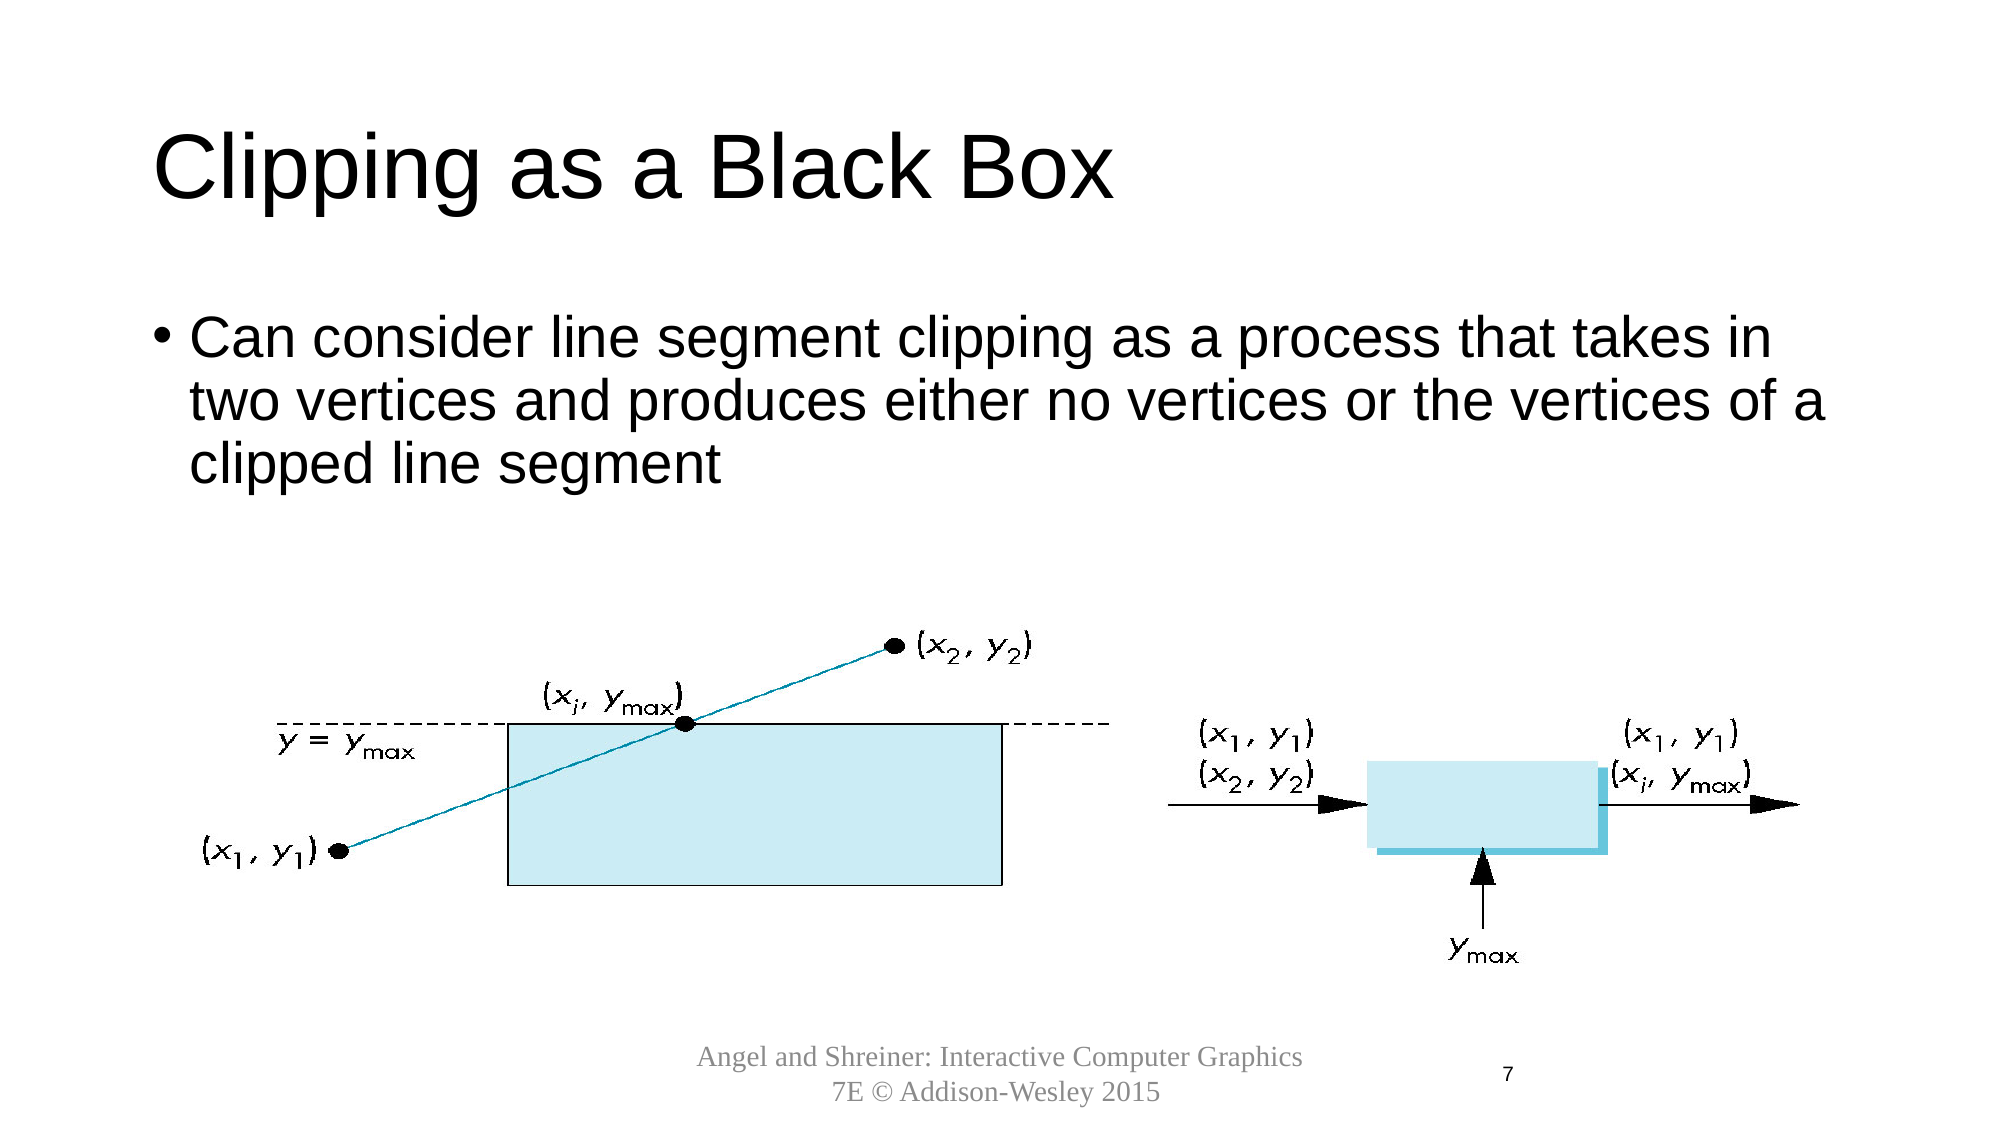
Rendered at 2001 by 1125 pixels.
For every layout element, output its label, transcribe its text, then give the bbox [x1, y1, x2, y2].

slide_number 7 [1412, 1042, 1863, 1103]
list Can consider line segment clipping as a process that takes in two vertices and produces either no vertices or the vertices of a clipped line segment [137, 299, 1863, 1014]
title Clipping as a Black Box [137, 59, 1863, 278]
footer Angel and Shreiner: Interactive Computer Graphics 7E © Addison-Wesley 2015 [662, 1042, 1338, 1103]
picture [199, 624, 1800, 974]
